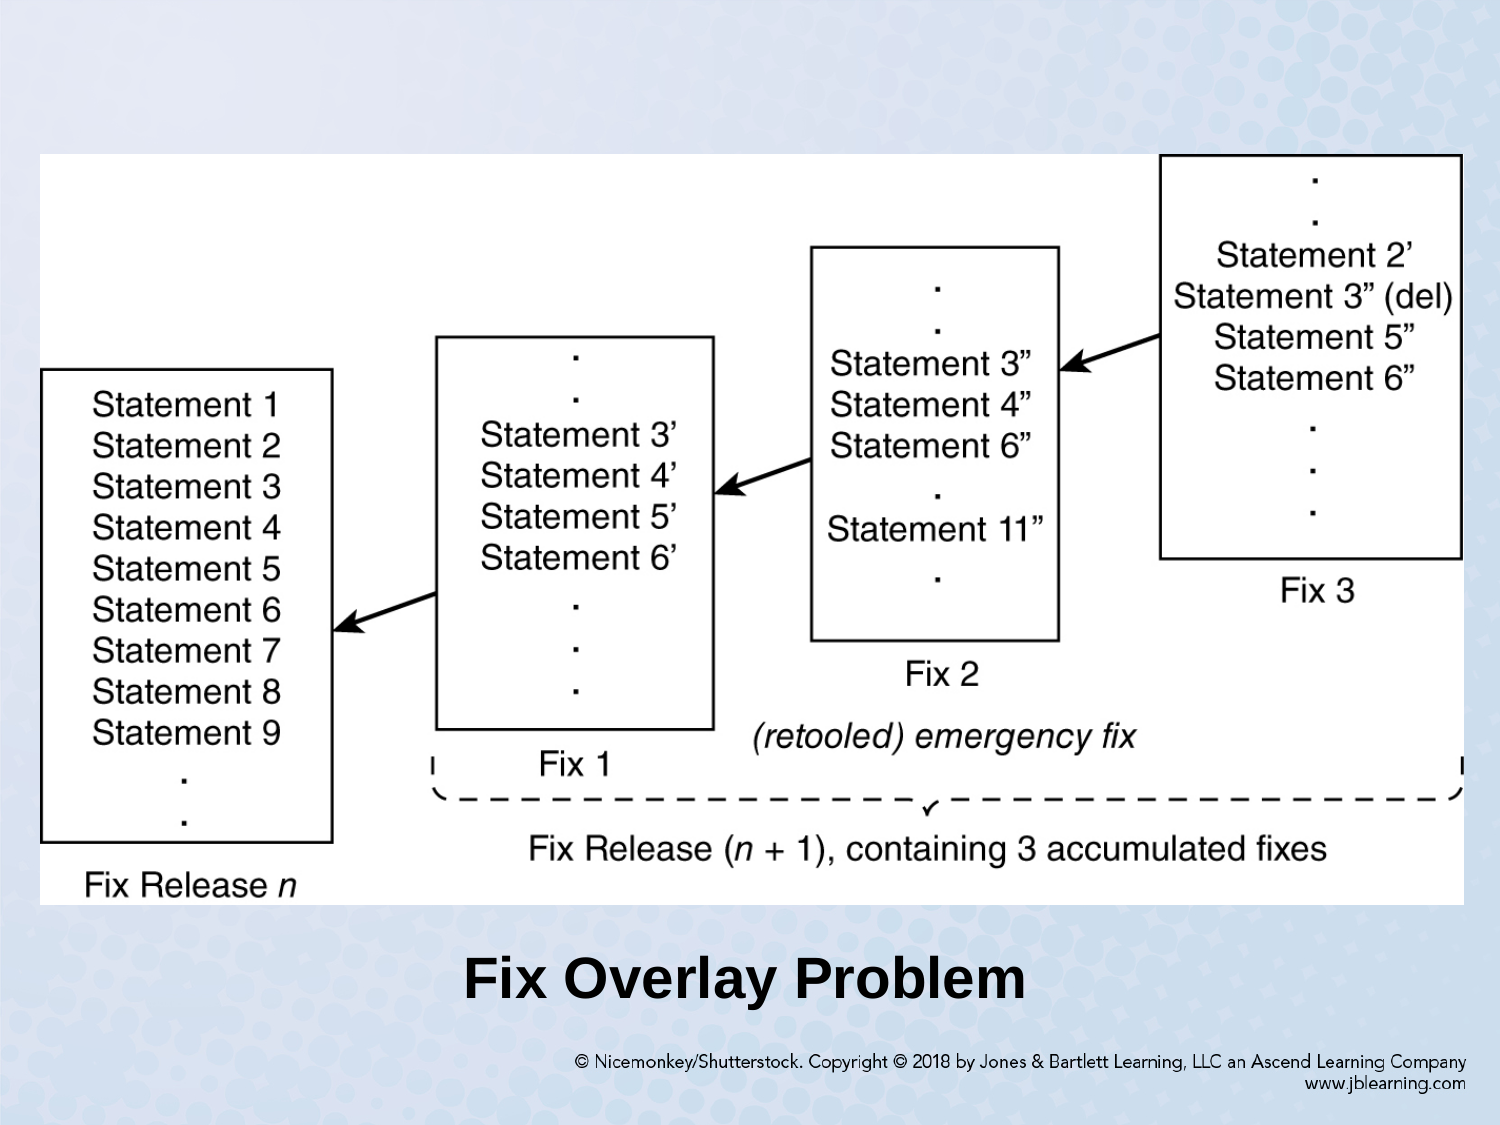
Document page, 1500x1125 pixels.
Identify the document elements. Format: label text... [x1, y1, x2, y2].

title Fix Overlay Problem [62, 914, 1413, 1038]
picture [0, 0, 1500, 1125]
